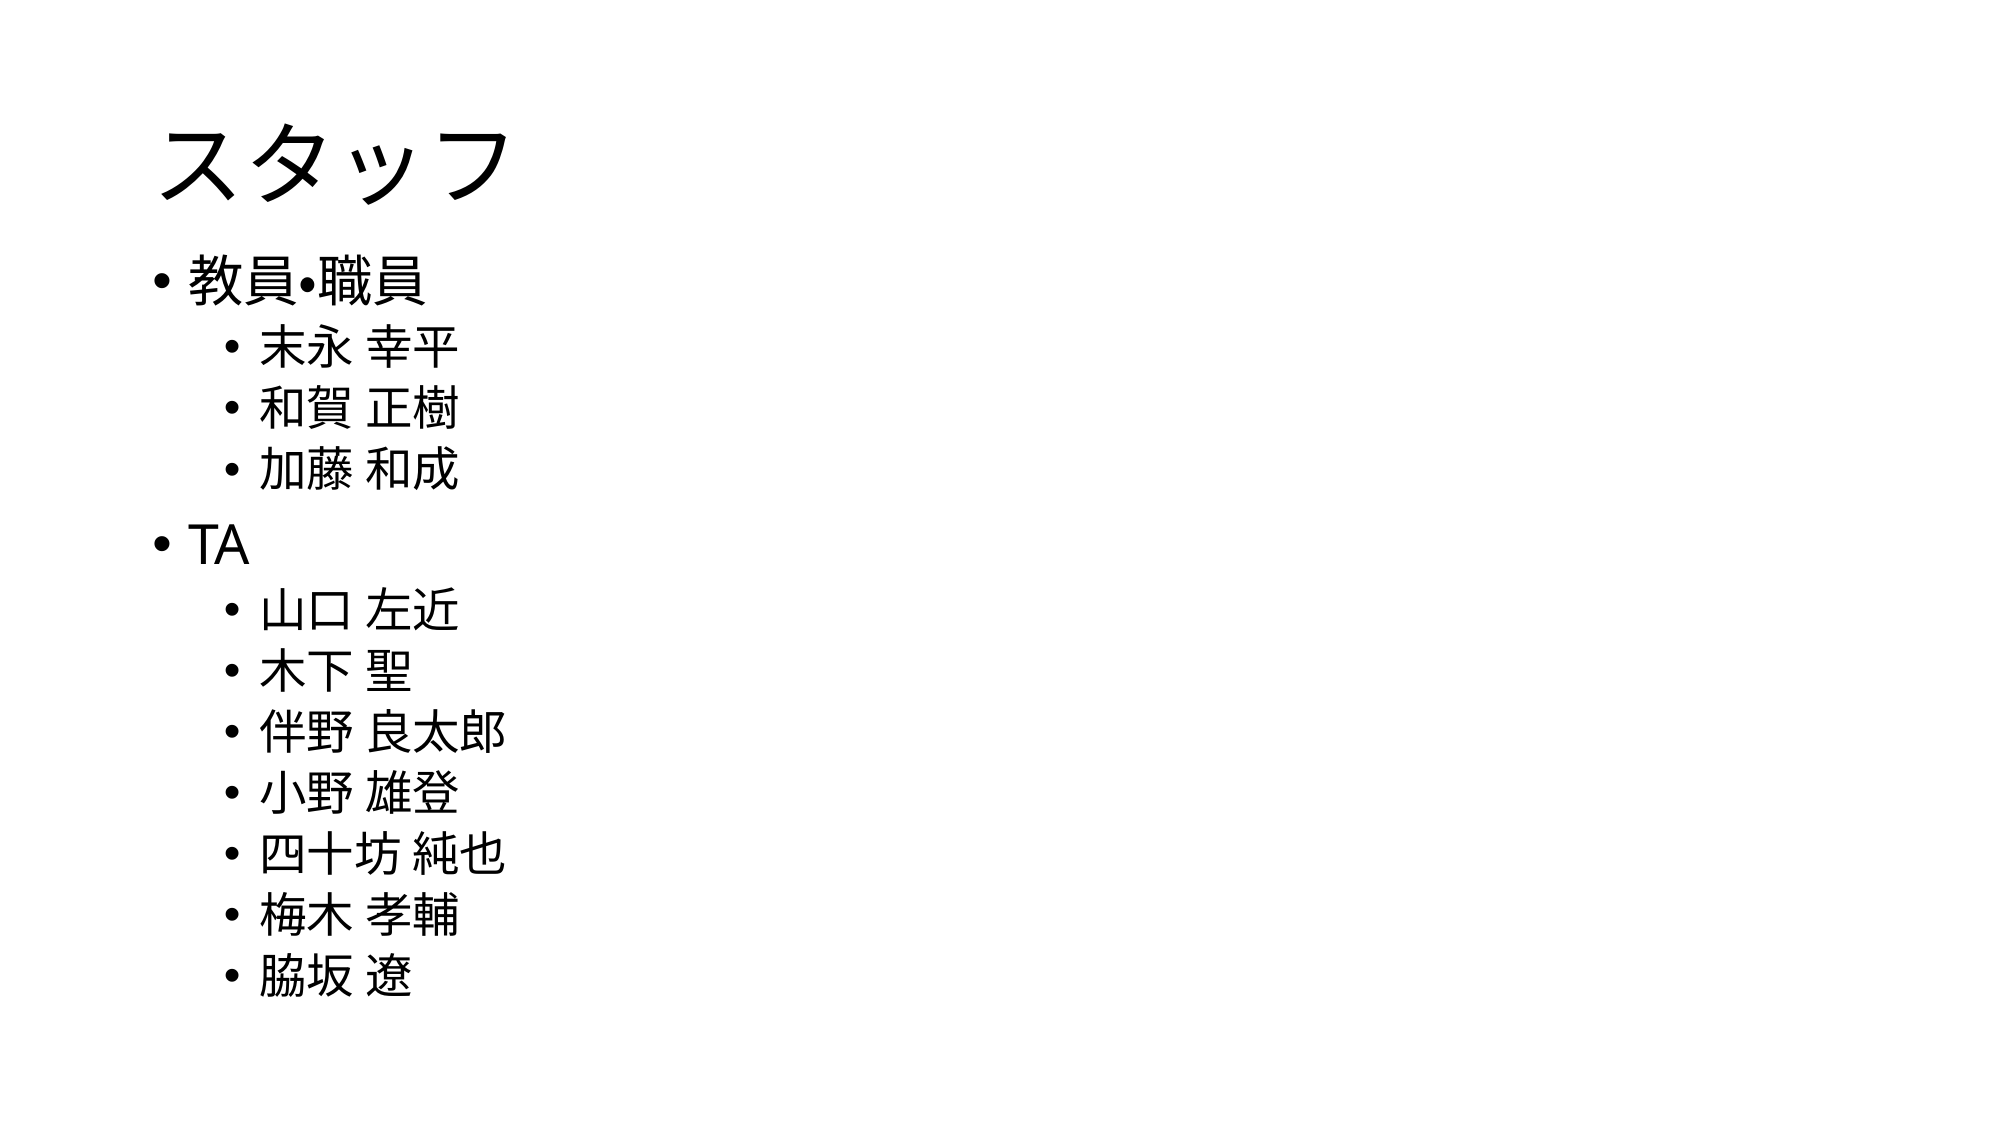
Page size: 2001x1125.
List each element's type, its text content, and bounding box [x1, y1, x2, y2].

list 教員・職員 末永 幸平 和賀 正樹 加藤 和成 TA 山口 左近 木下 聖 伴野 良太郎 小野 雄登 四十坊 純也 梅木 孝輔 脇坂 遼 [137, 246, 1863, 1014]
title スタッフ [137, 59, 1863, 246]
